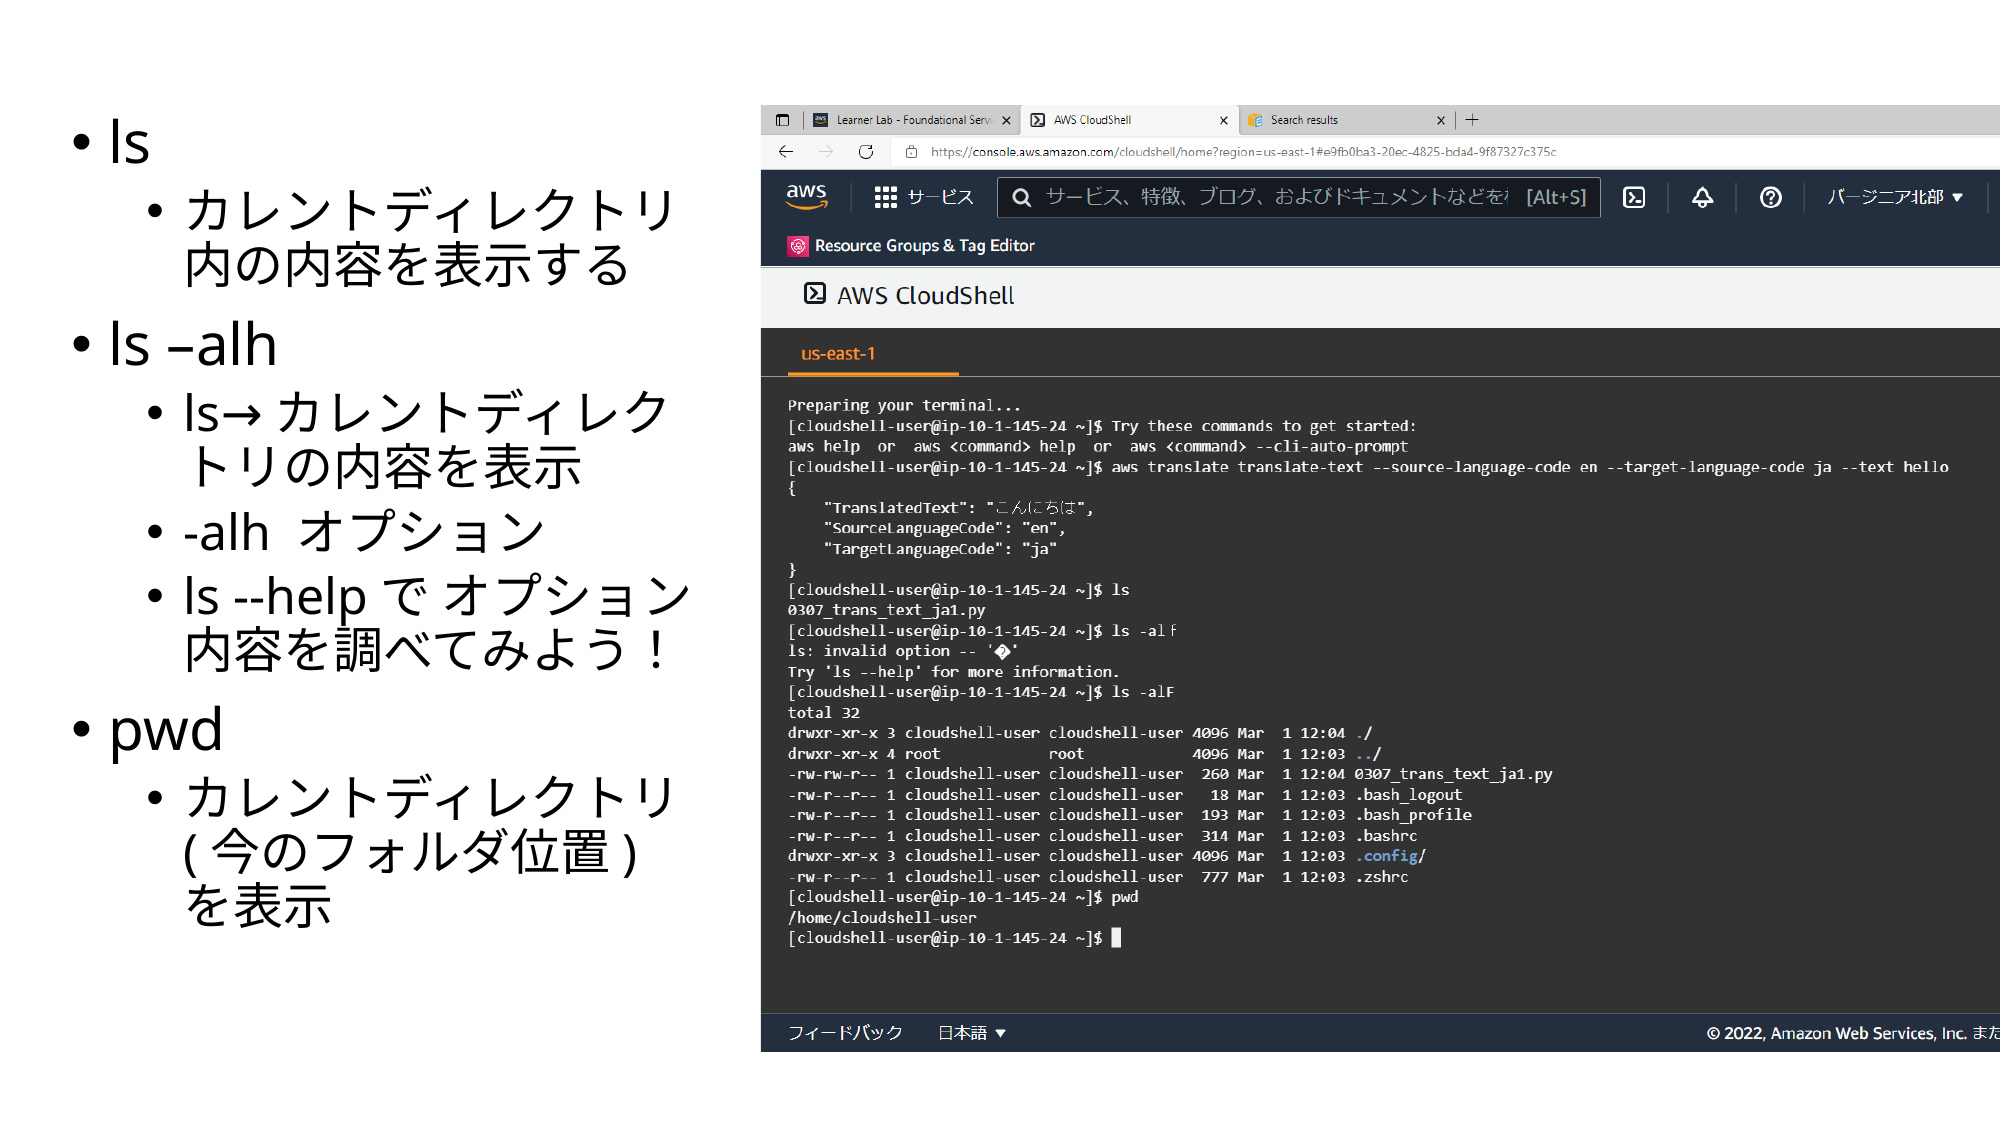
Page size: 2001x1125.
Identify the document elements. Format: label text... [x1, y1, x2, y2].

picture [760, 105, 2000, 1052]
list ls カレントディレクトリ内の内容を表示する ls –alh ls→カレントディレクトリの内容を表示 -alh オプション ls --helpで オプション内容を調べてみよう！ pwd カレントディレクトリ(今のフォルダ位置)を表示 [56, 105, 715, 1010]
